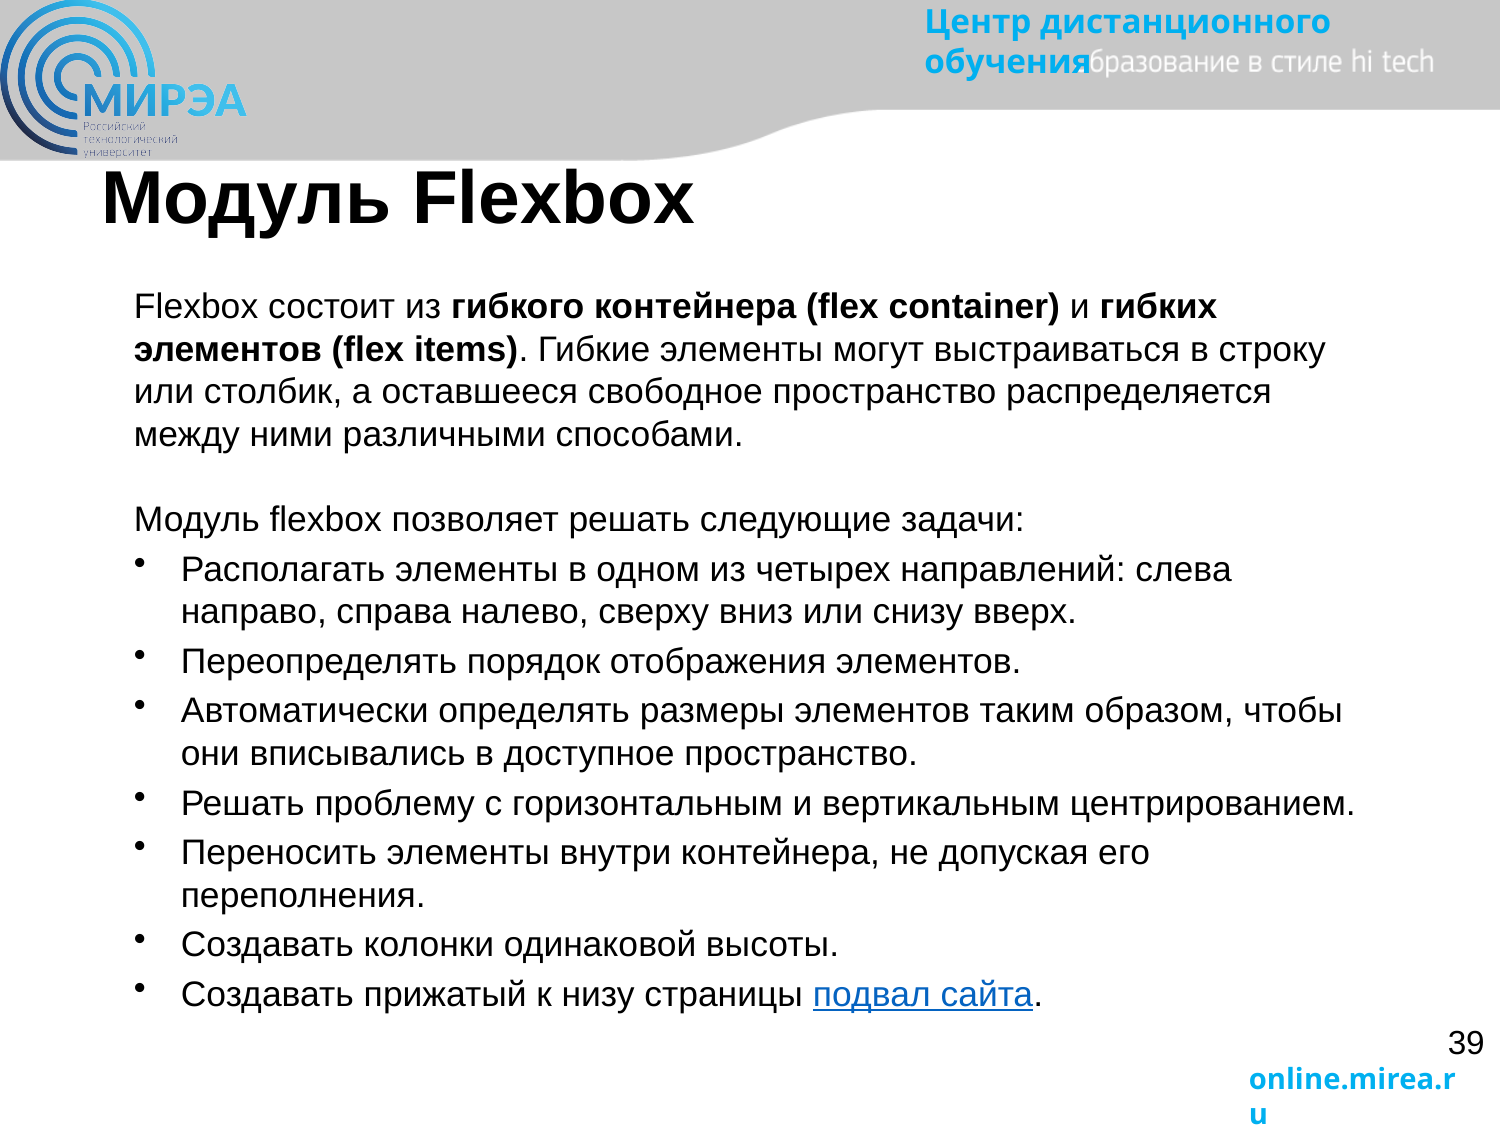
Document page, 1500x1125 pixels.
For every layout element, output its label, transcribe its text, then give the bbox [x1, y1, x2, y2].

text_box Модуль Flexbox [86, 141, 1437, 247]
text_box 39 [1149, 1013, 1500, 1058]
text_box Flexbox состоит из гибкого контейнера (flex container) и гибких элементов (flex items). Гибкие элементы могут выстраиваться в строку или столбик, а оставшееся свободное пространство распределяется между ними различными способами. Модуль flexbox позволяет решать следующие задачи: Располагать элементы в одном из четырех направлений: слева направо, справа налево, сверху вниз или снизу вверх. Переопределять порядок отображения элементов. Автоматически определять размеры элементов таким образом, чтобы они вписывались в доступное пространство. Решать проблему с горизонтальным и вертикальным центрированием. Переносить элементы внутри контейнера, не допуская его переполнения. Создавать колонки одинаковой высоты. Создавать прижатый к низу страницы подвал сайта. [118, 276, 1381, 1043]
picture [0, 0, 247, 159]
